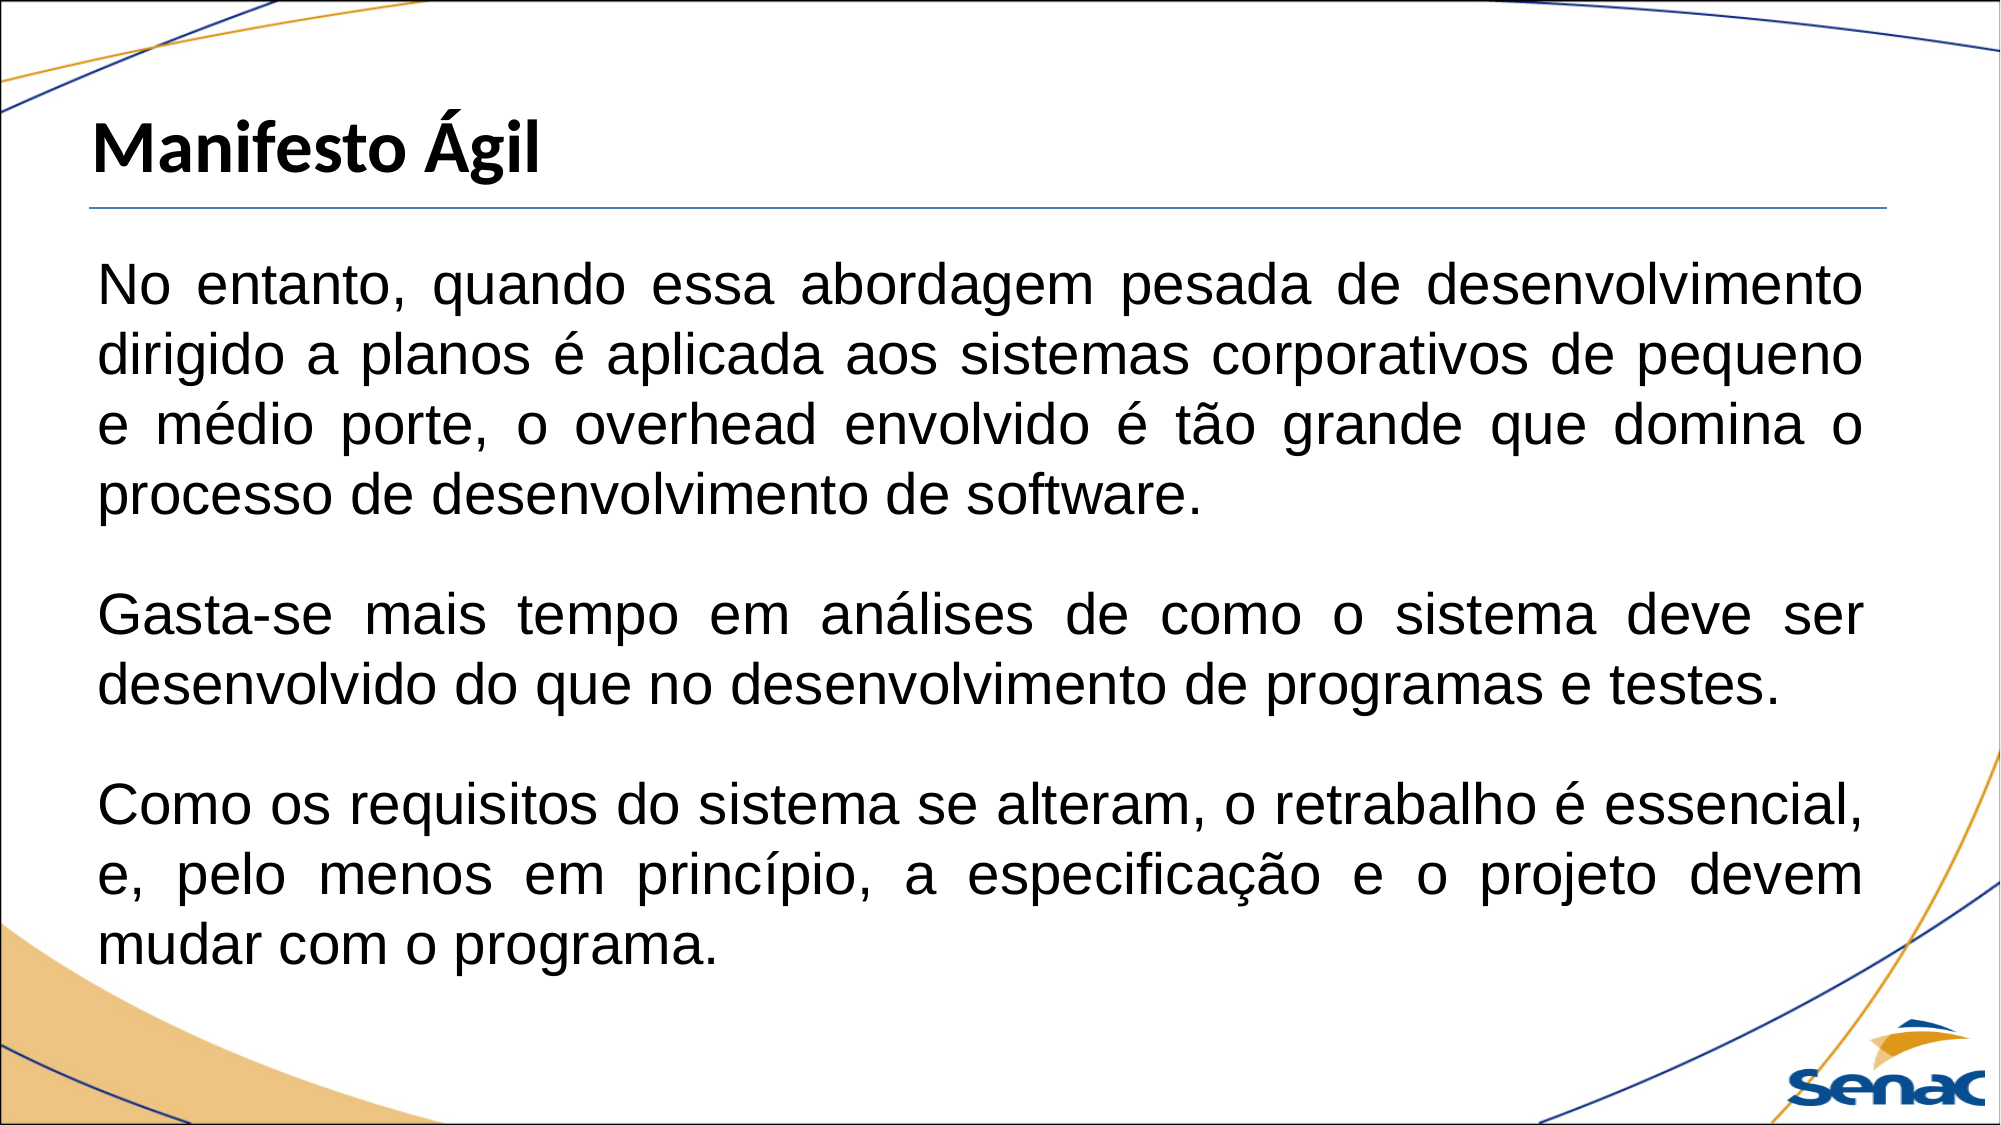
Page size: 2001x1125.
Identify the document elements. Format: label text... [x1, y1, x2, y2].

text_box Manifesto Ágil [76, 89, 1888, 197]
picture [0, 0, 2001, 1125]
text_box No entanto, quando essa abordagem pesada de desenvolvimento dirigido a planos é aplicada aos sistemas corporativos de pequeno e médio porte, o overhead envolvido é tão grande que domina o processo de desenvolvimento de software. Gasta-se mais tempo em análises de como o sistema deve ser desenvolvido do que no desenvolvimento de programas e testes. Como os requisitos do sistema se alteram, o retrabalho é essencial, e, pelo menos em princípio, a especificação e o projeto devem mudar com o programa. [82, 239, 1882, 984]
